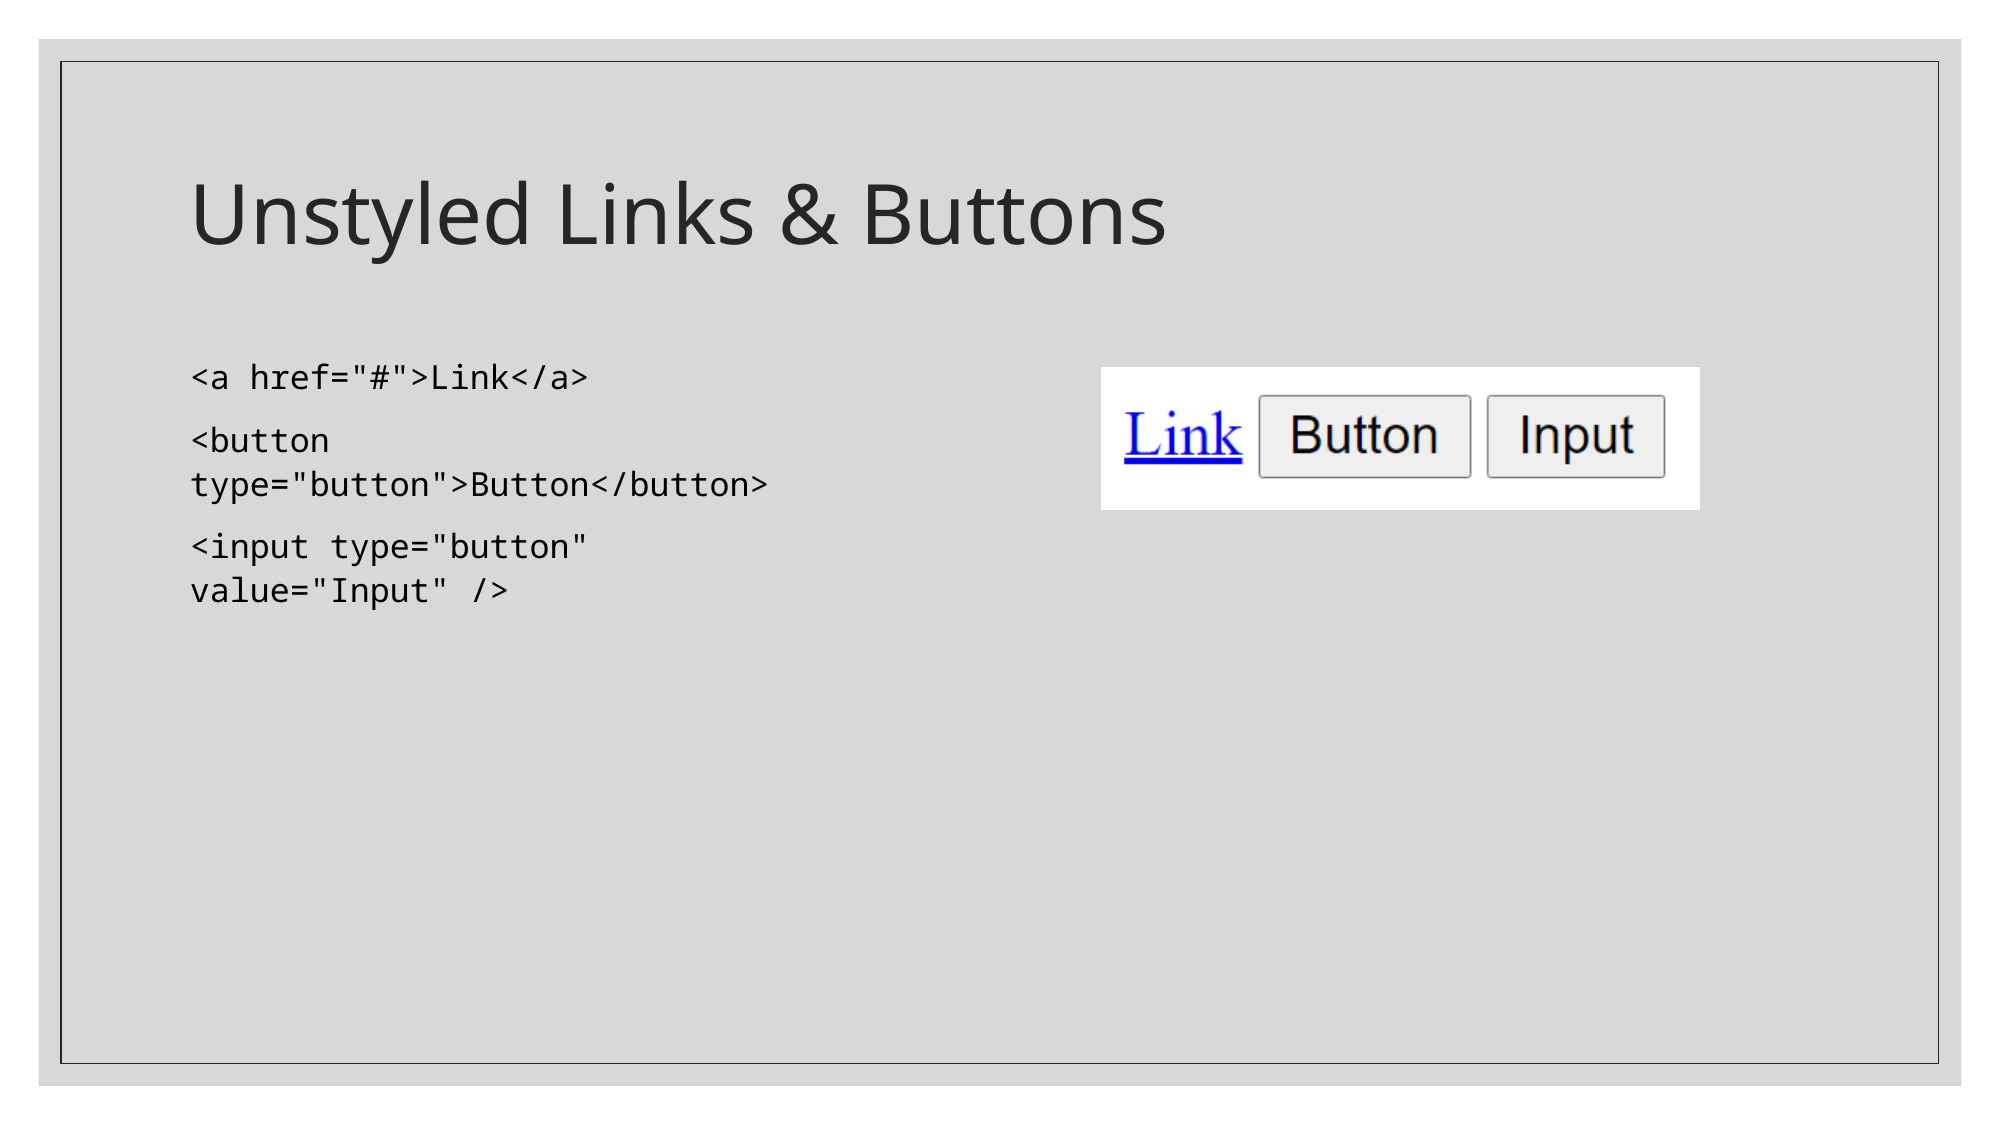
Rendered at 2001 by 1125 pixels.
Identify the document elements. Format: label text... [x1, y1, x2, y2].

picture [1101, 367, 1700, 510]
list <a href="#">Link</a> <button type="button">Button</button> <input type="button" value="Input" /> [174, 345, 940, 960]
title Unstyled Links & Buttons [174, 105, 1825, 331]
